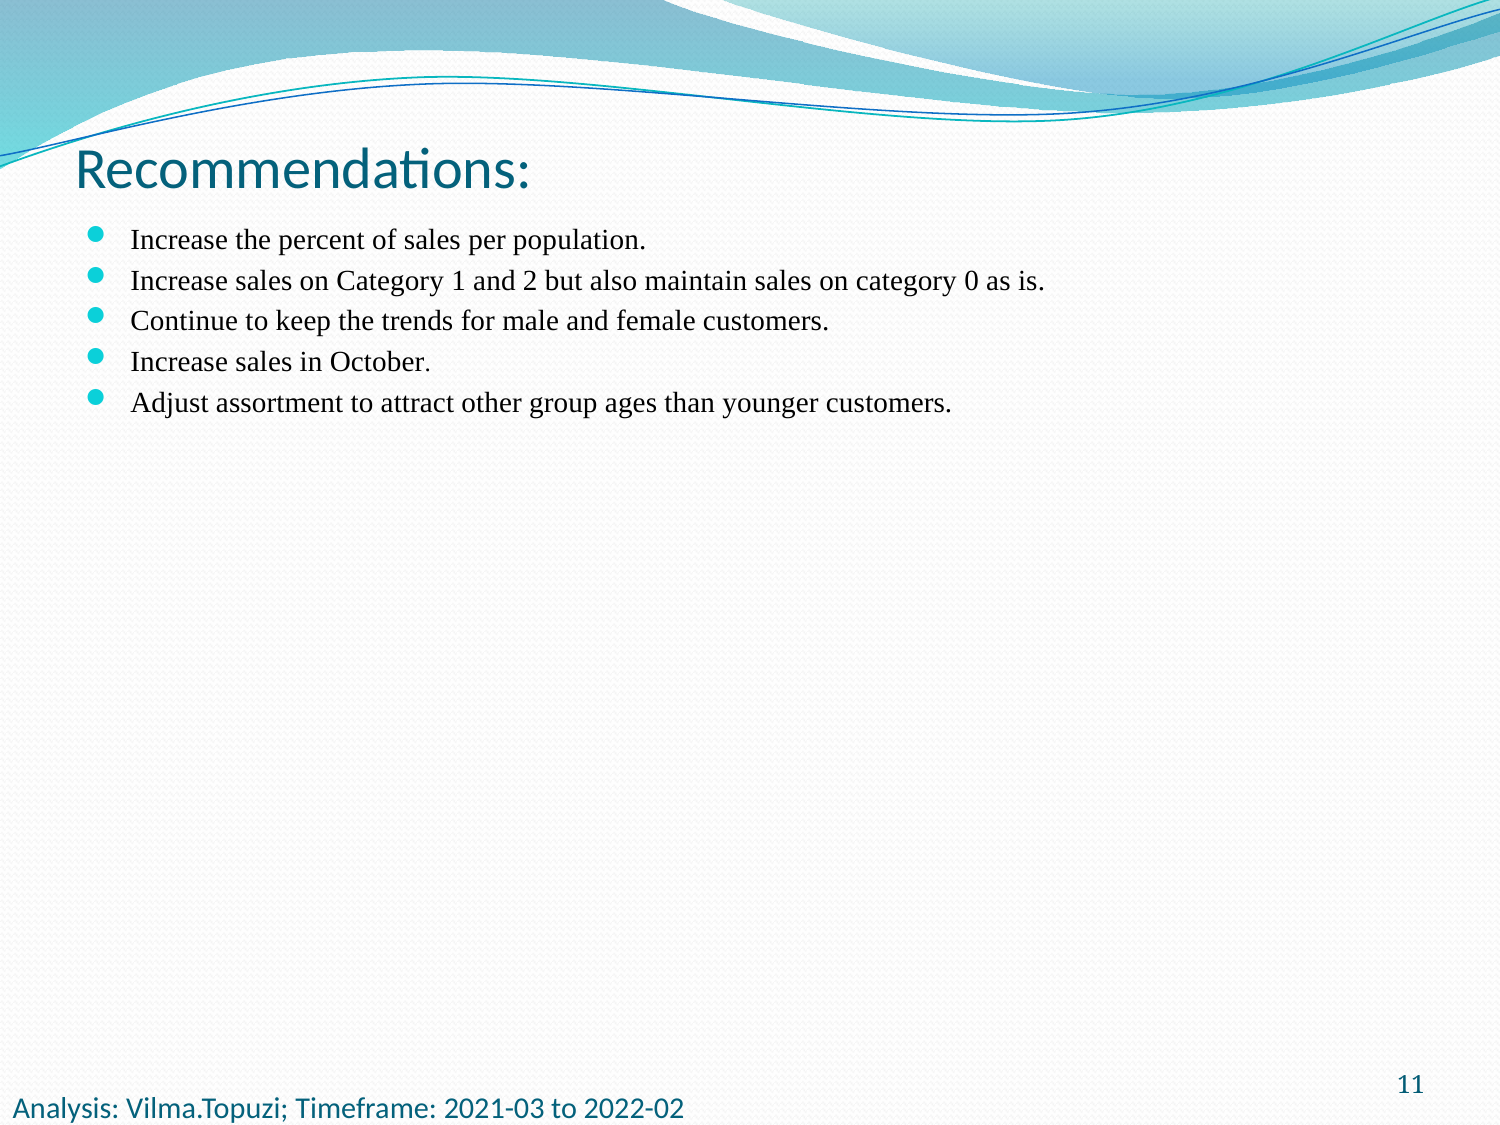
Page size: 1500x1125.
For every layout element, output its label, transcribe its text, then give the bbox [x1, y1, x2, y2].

title Recommendations: [75, 115, 1425, 200]
text_box Analysis: Vilma.Topuzi; Timeframe: 2021-03 to 2022-02 [12, 1060, 725, 1125]
slide_number 11 [1299, 1042, 1425, 1103]
list Increase the percent of sales per population. Increase sales on Category 1 and 2 but also maintain sales on category 0 as is. Continue to keep the trends for male and female customers. Increase sales in October. Adjust assortment to attract other group ages than younger customers. [70, 212, 1434, 1033]
